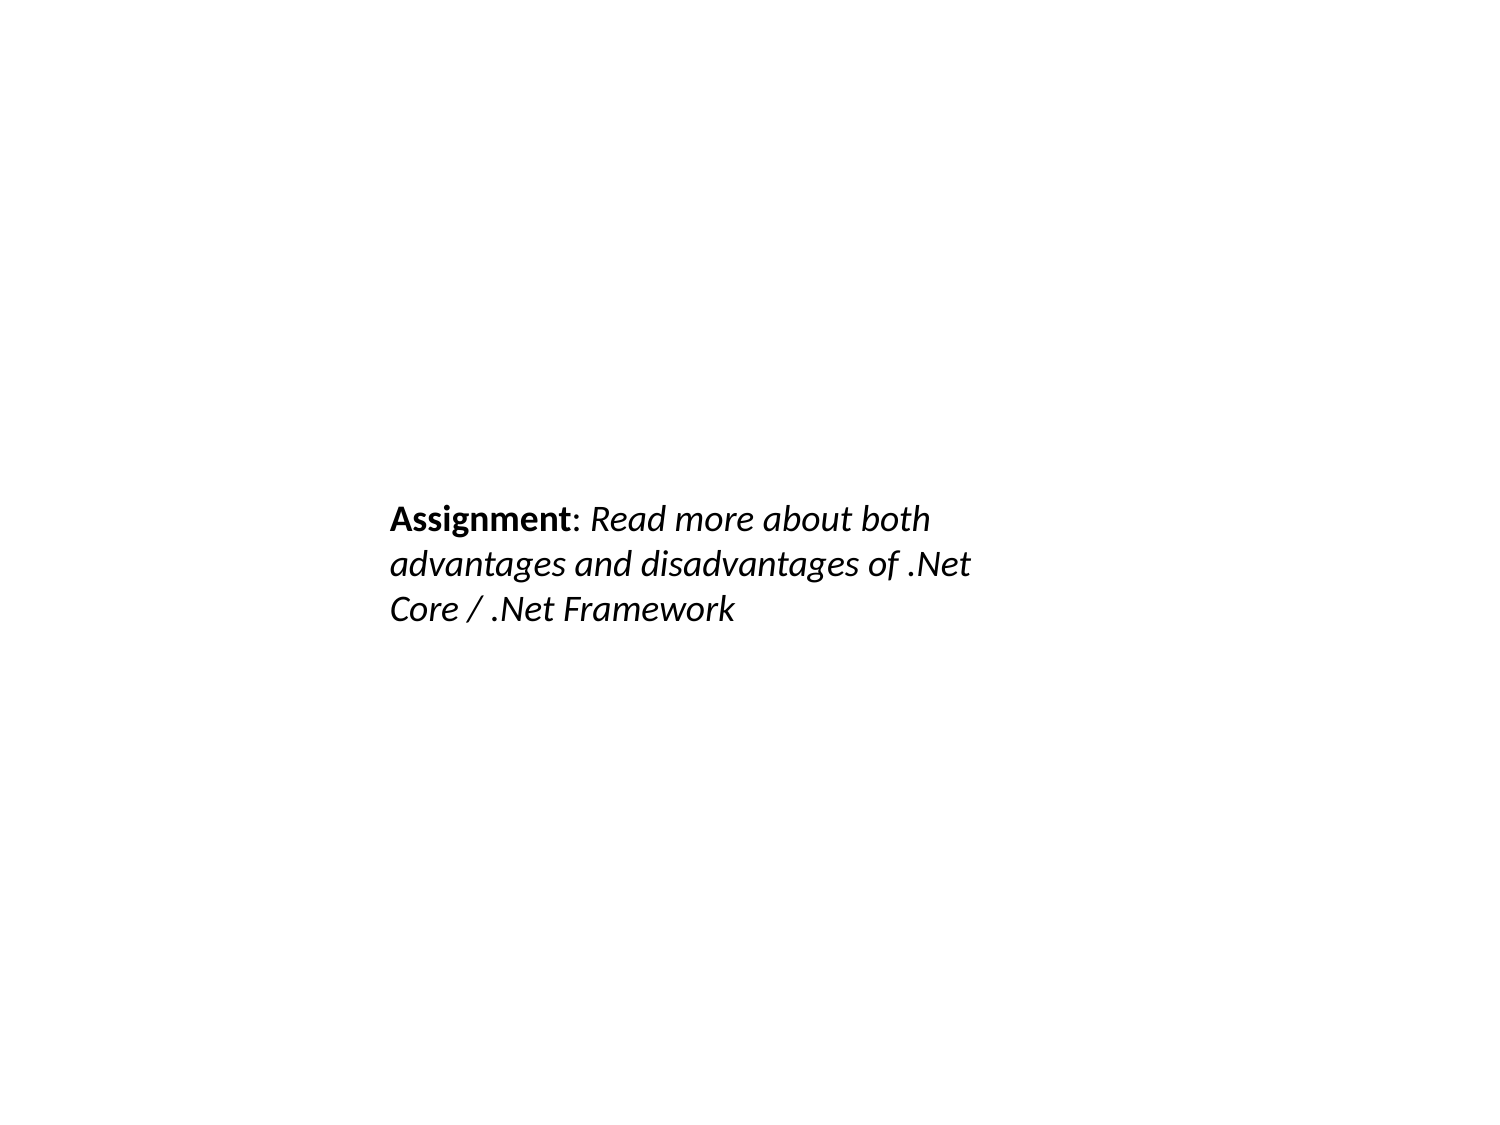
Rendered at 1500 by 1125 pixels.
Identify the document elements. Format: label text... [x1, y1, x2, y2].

text_box Assignment: Read more about both advantages and disadvantages of .Net Core / .Net Framework [374, 486, 1125, 637]
